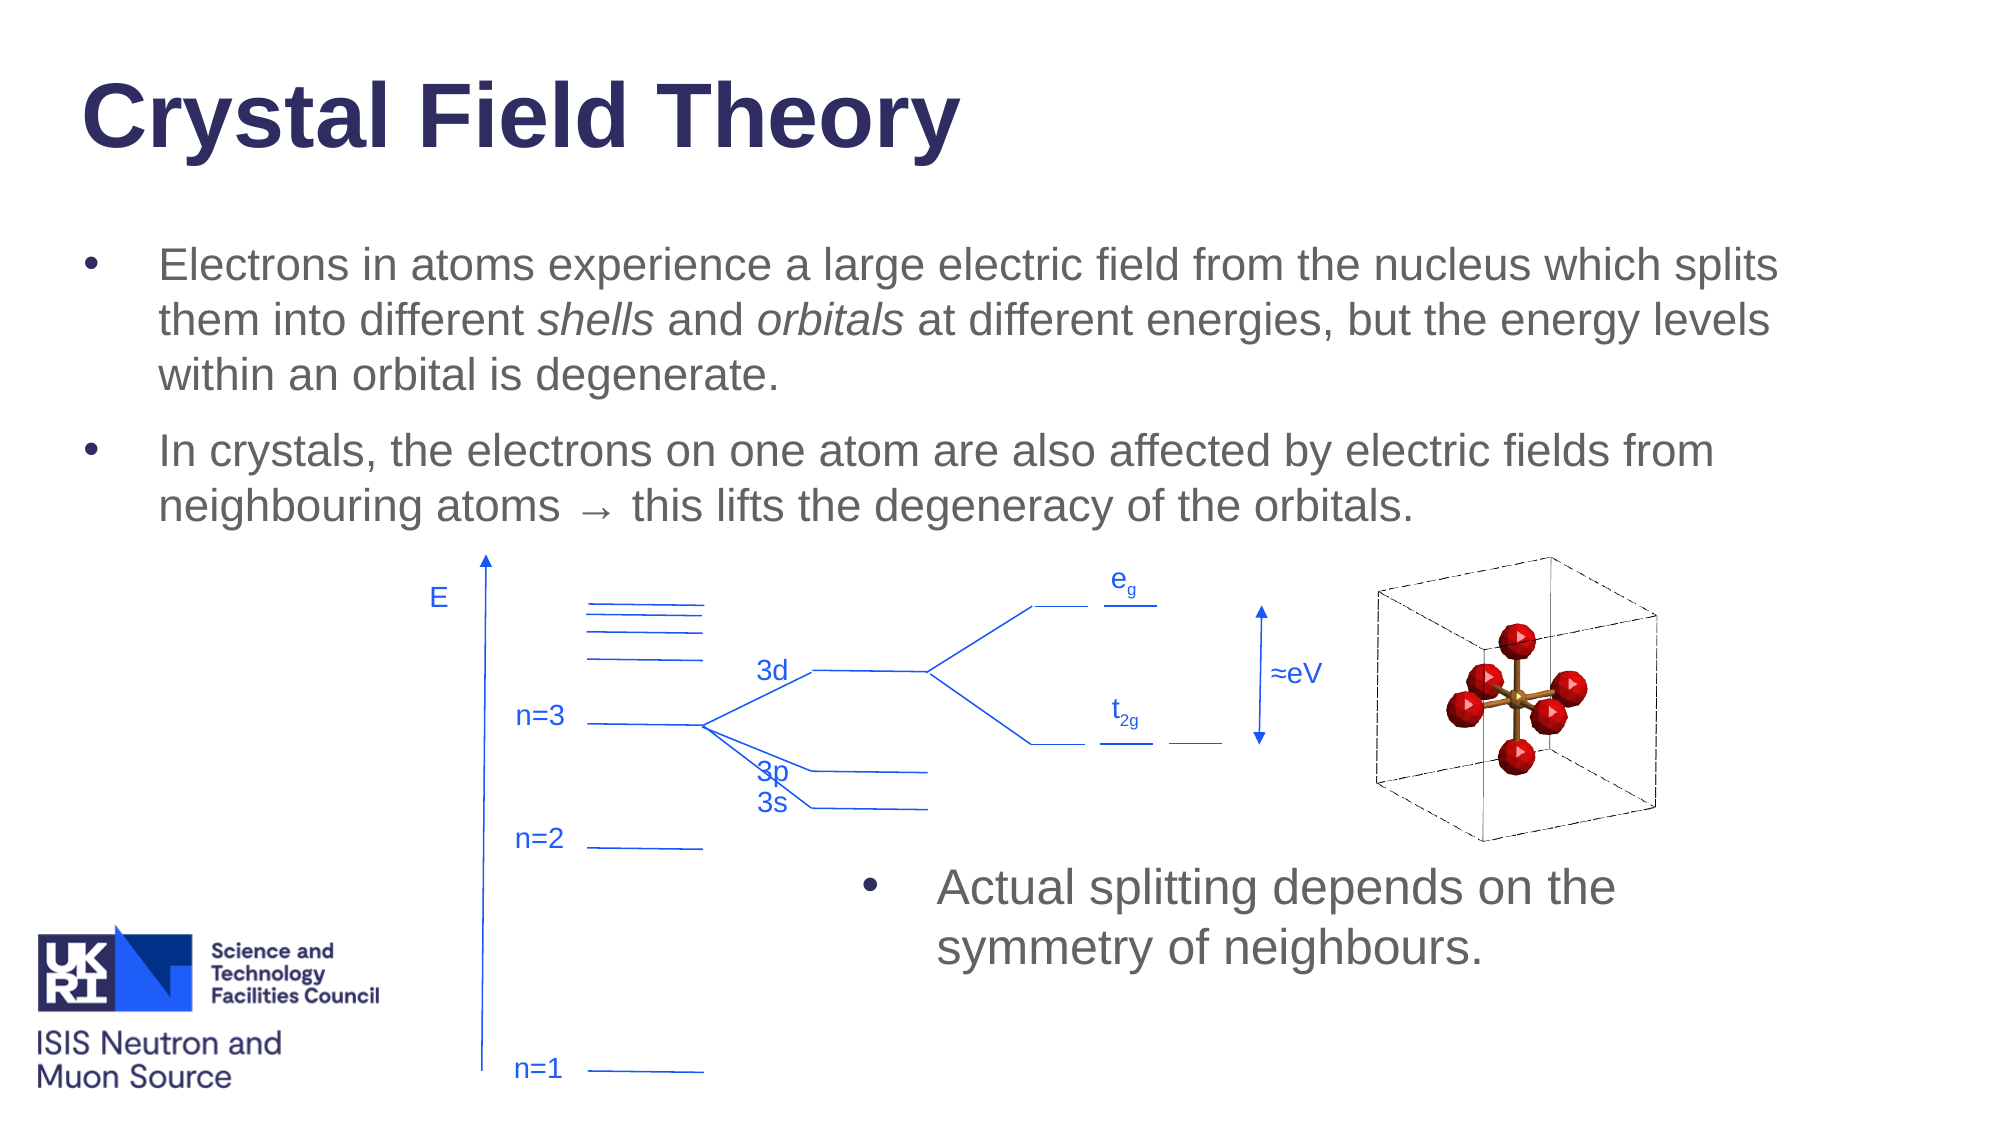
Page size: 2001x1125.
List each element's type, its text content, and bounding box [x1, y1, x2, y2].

title Crystal Field Theory [66, 56, 1827, 180]
picture [15, 911, 402, 1111]
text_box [933, 673, 1032, 745]
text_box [414, 554, 705, 1093]
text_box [1255, 605, 1339, 745]
text_box t2g [1097, 682, 1155, 737]
list Electrons in atoms experience a large electric field from the nucleus which splits them into different shells and orbitals at different energies, but the energy levels within an orbital is degenerate. In crystals, the electrons on one atom are also affected by electric fields from neighbouring atoms → this lifts the degeneracy of the orbitals. Actual splitting depends on the symmetry of neighbours. [68, 227, 1827, 1071]
picture [1367, 554, 1669, 848]
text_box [708, 643, 929, 827]
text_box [925, 605, 1033, 673]
text_box eg [1096, 551, 1152, 607]
